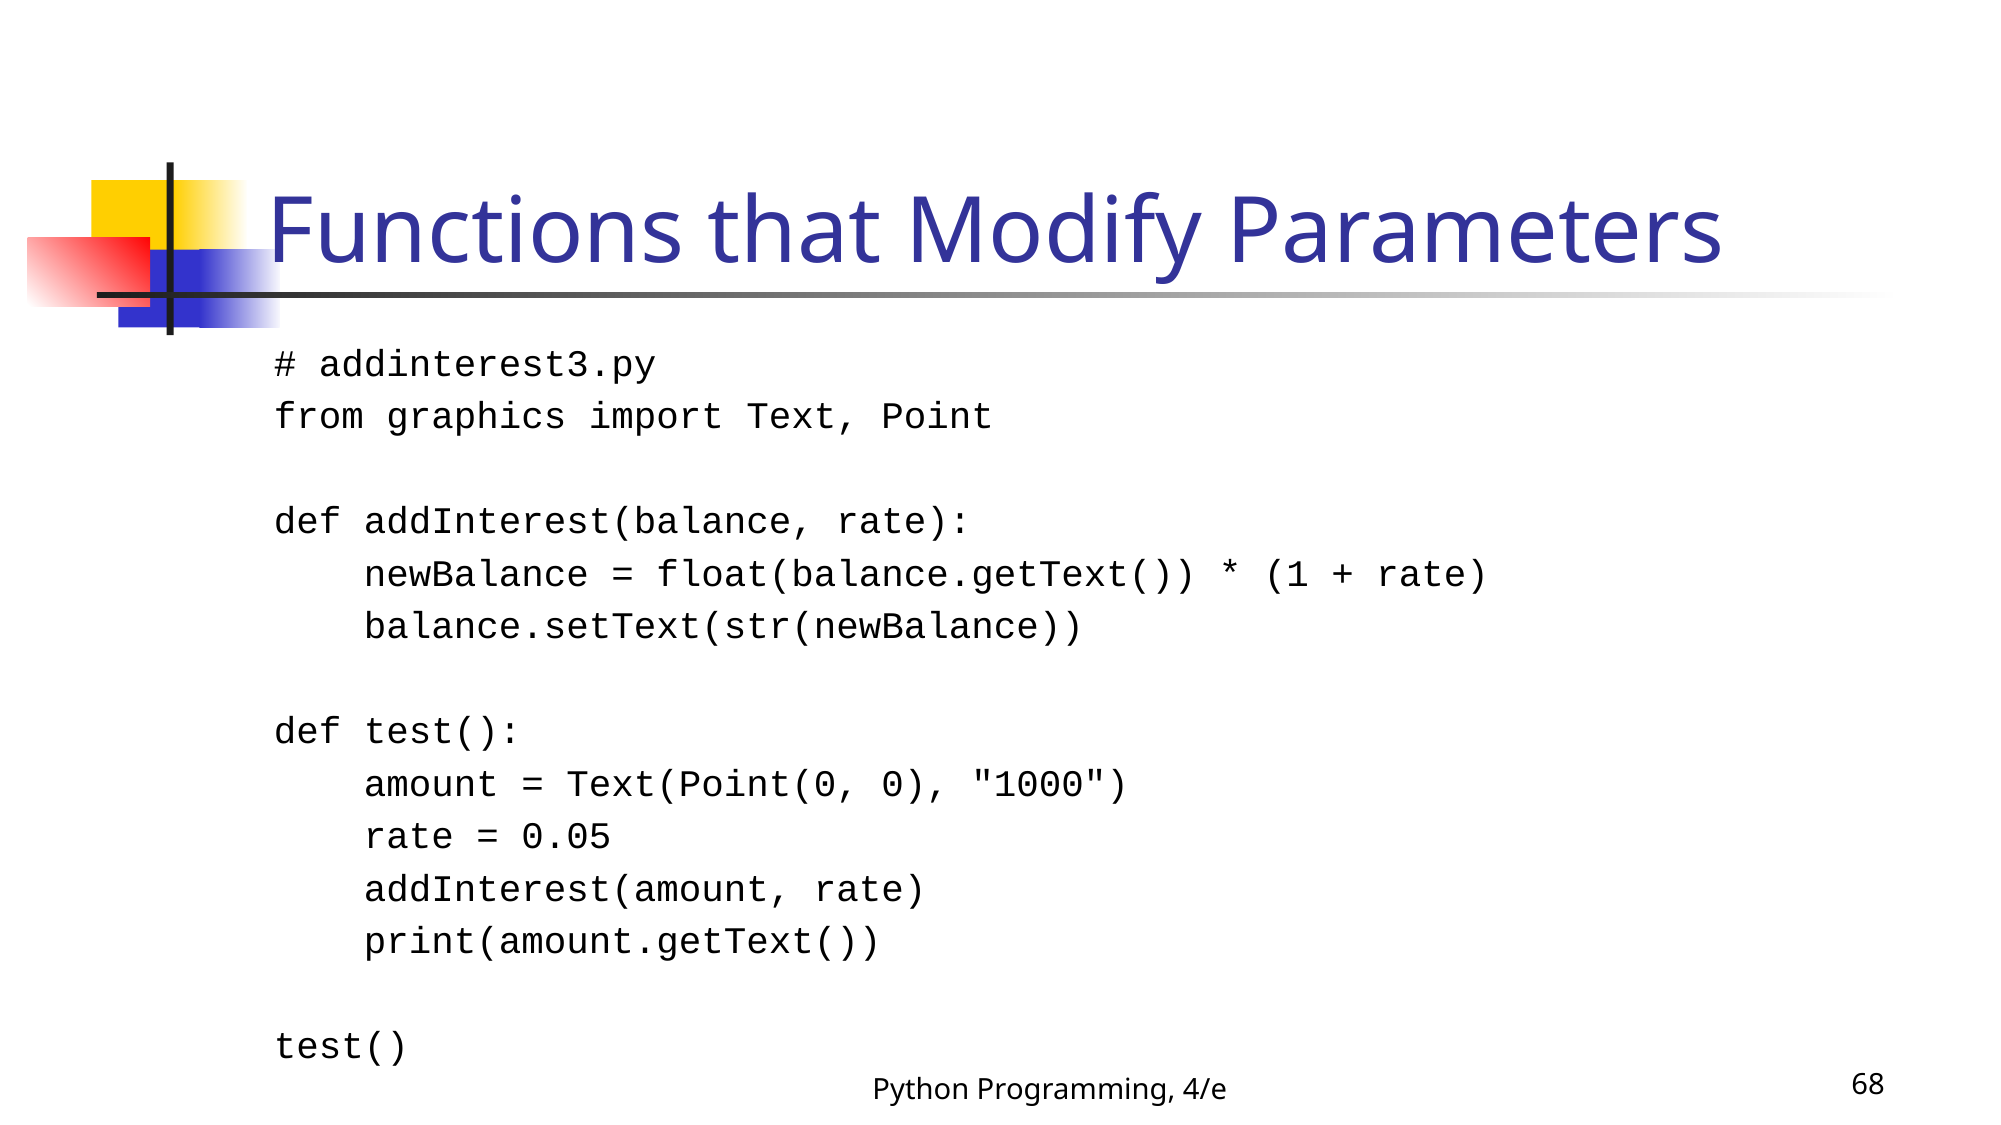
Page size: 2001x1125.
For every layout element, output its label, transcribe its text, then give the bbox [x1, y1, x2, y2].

title Functions that Modify Parameters [251, 101, 1957, 289]
slide_number 68 [1483, 1037, 1901, 1113]
footer Python Programming, 4/e [733, 1037, 1367, 1113]
list # addinterest3.py from graphics import Text, Point def addInterest(balance, rate): newBalance = float(balance.getText()) * (1 + rate) balance.setText(str(newBalance)) def test(): amount = Text(Point(0, 0), "1000") rate = 0.05 addInterest(amount, rate) print(amount.getText()) test() [258, 331, 1959, 1006]
